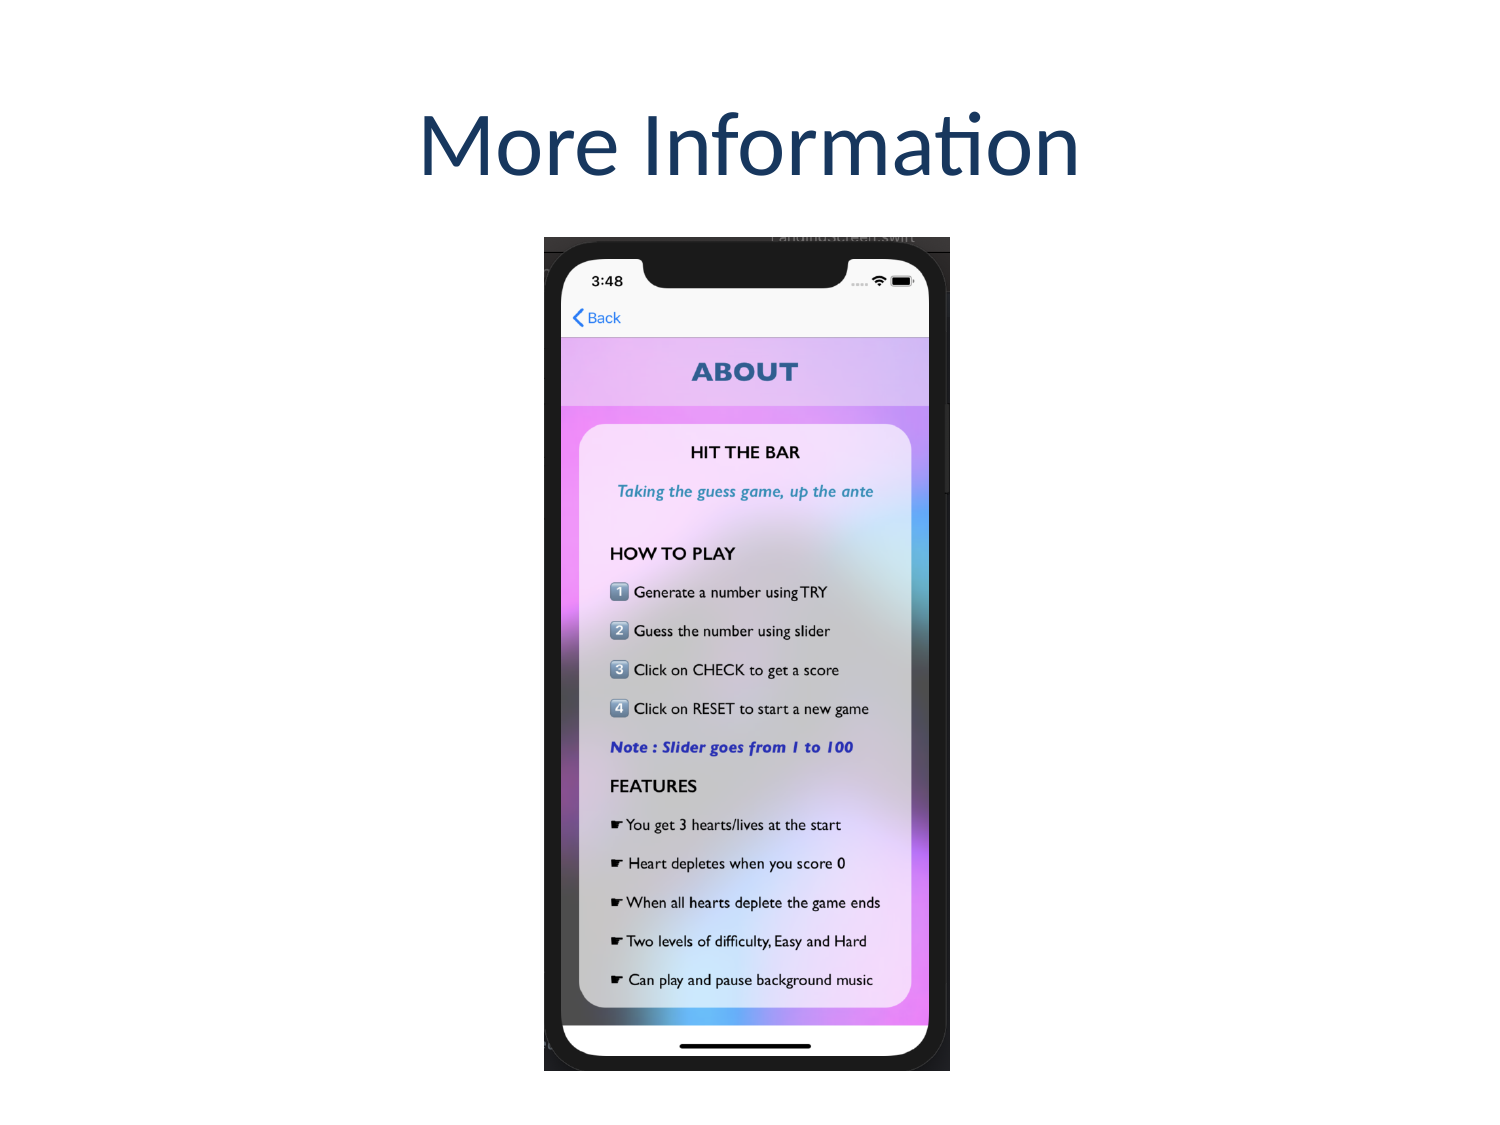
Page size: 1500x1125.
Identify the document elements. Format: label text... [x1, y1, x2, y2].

title More Information [75, 45, 1425, 233]
picture [544, 237, 951, 1072]
